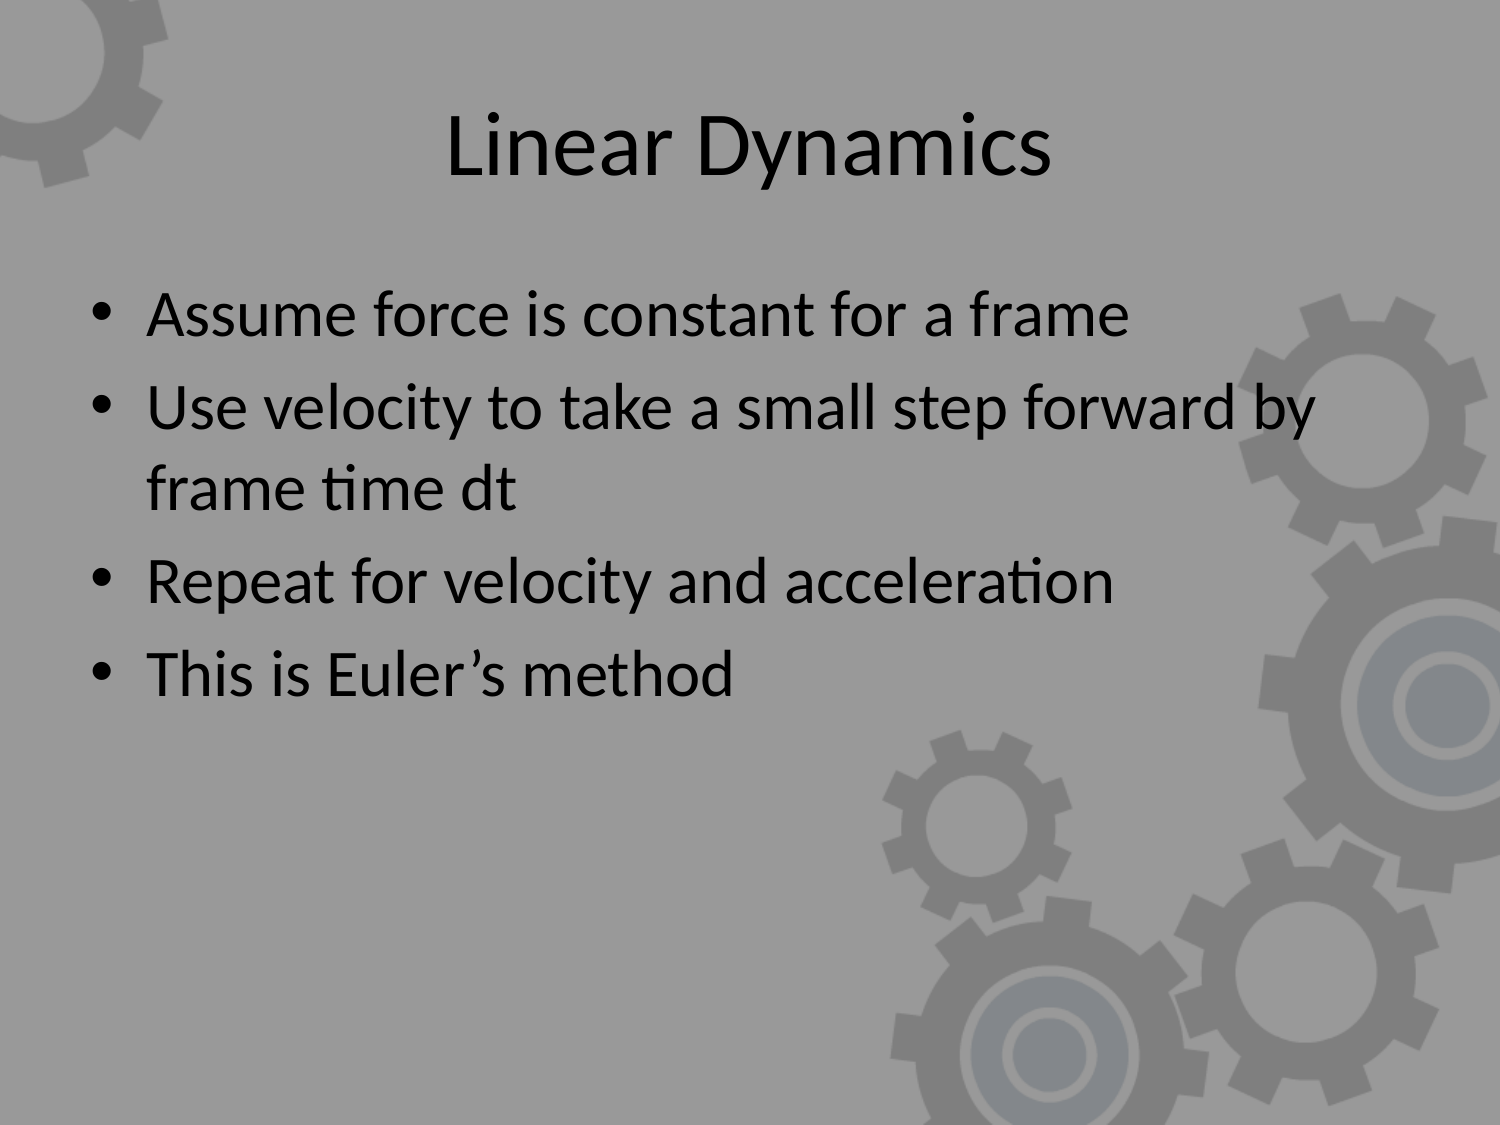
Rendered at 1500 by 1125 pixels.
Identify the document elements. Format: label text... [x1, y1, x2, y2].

list Assume force is constant for a frame Use velocity to take a small step forward by frame time dt Repeat for velocity and acceleration This is Euler’s method [75, 262, 1425, 1005]
title Linear Dynamics [75, 45, 1425, 233]
picture [0, 0, 1500, 1125]
